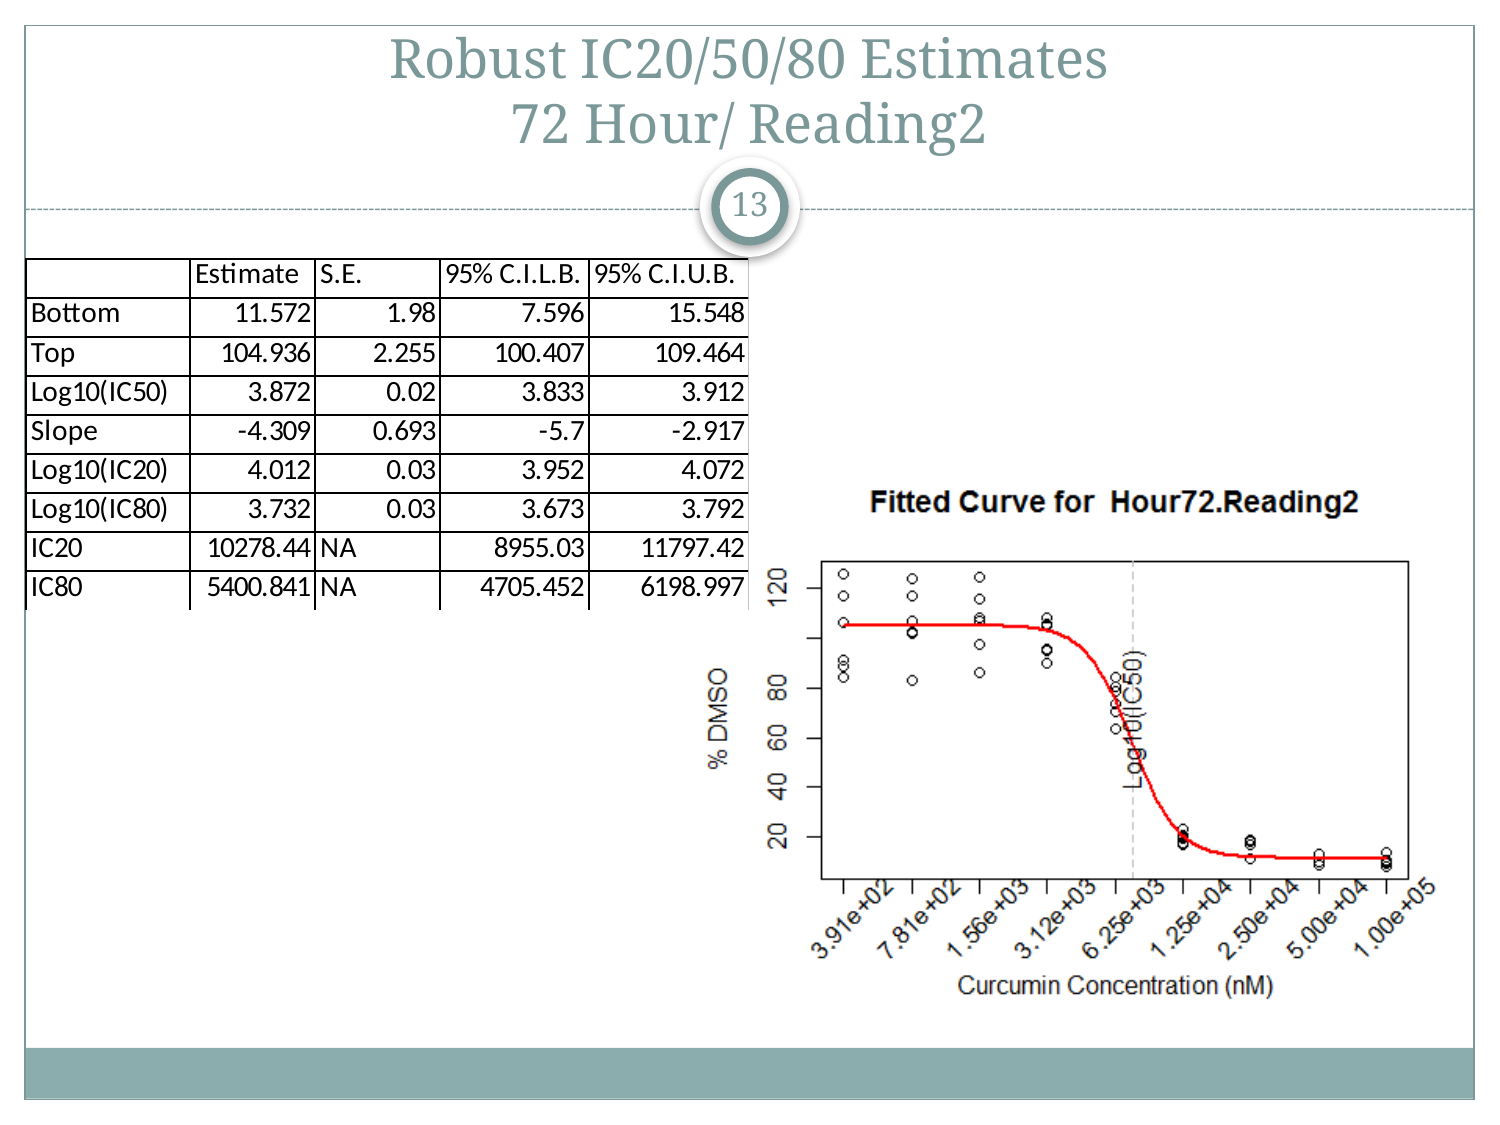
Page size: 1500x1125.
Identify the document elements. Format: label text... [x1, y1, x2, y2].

picture [24, 257, 1472, 1033]
slide_number 13 [712, 169, 788, 243]
title Robust IC20/50/80 Estimates 72 Hour/ Reading2 [49, 37, 1450, 162]
